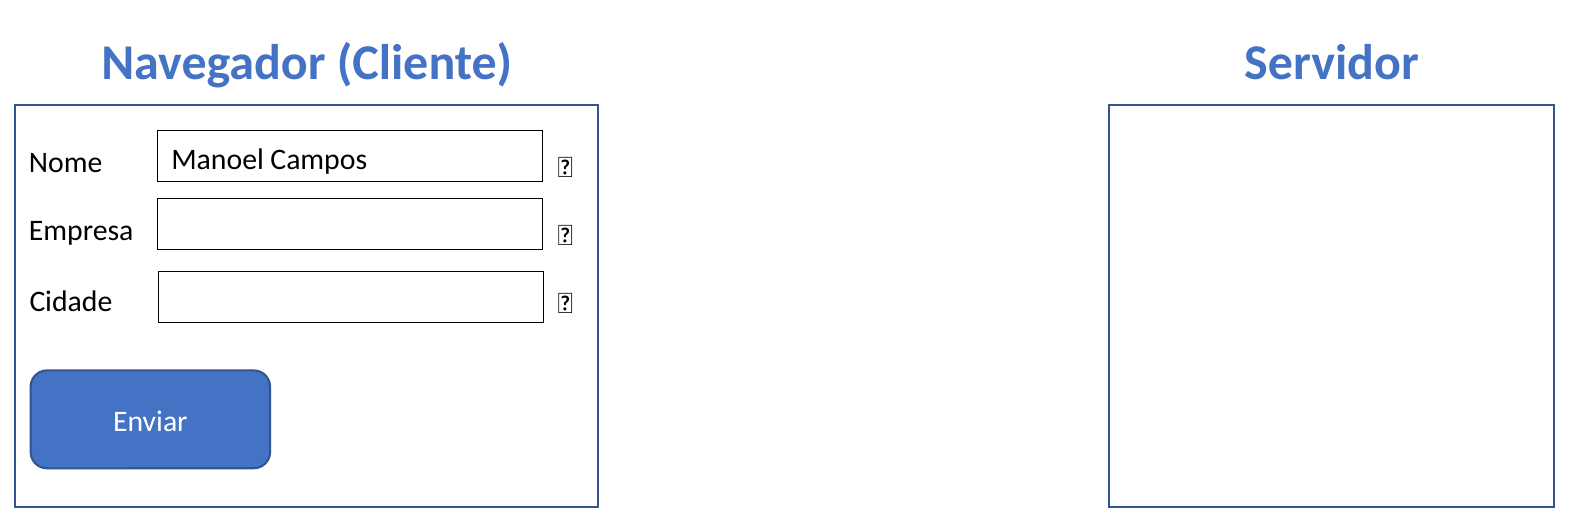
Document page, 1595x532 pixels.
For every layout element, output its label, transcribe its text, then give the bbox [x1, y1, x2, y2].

text_box Servidor [1108, 22, 1555, 98]
text_box Navegador (Cliente) [15, 22, 599, 98]
text_box [1108, 104, 1555, 508]
text_box [14, 104, 599, 508]
